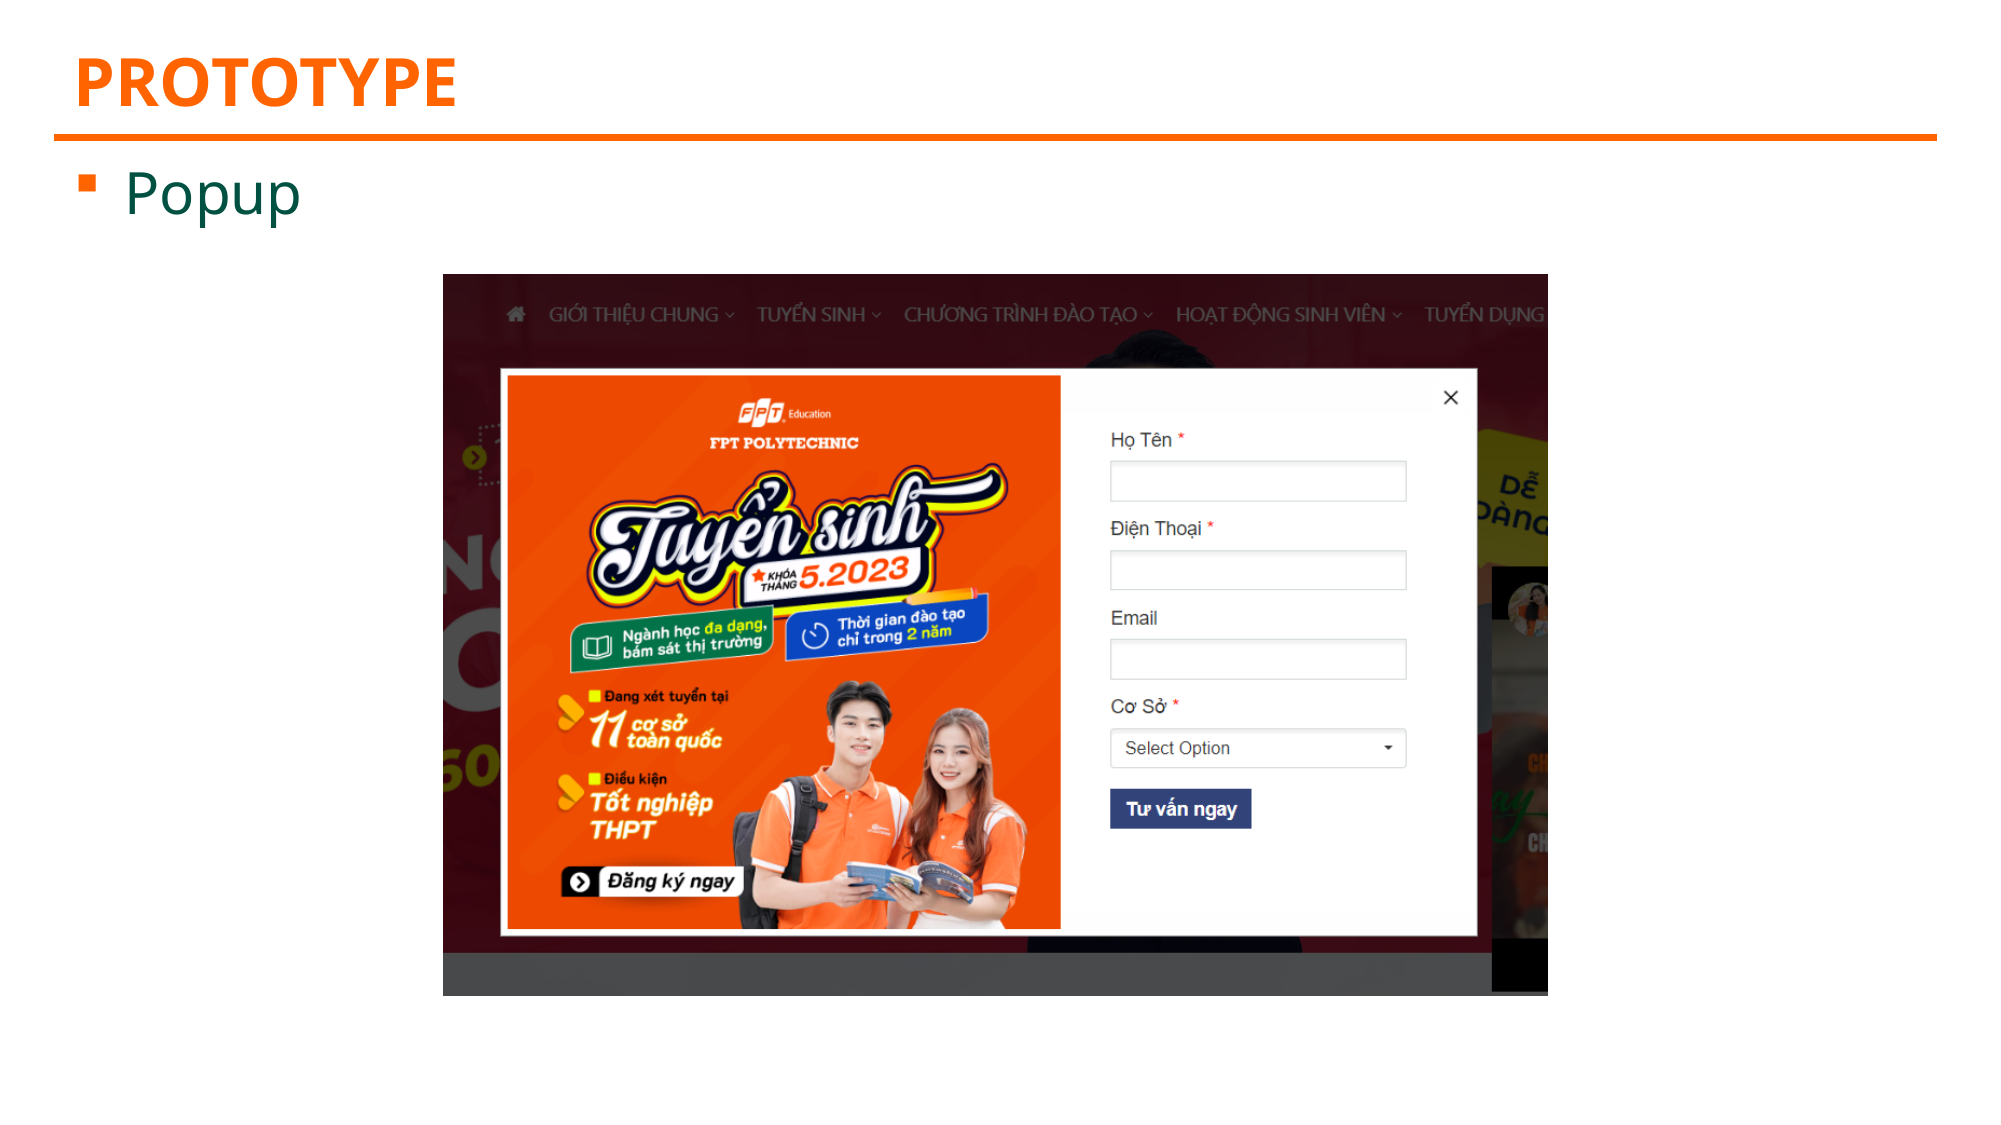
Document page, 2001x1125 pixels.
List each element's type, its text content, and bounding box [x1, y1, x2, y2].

picture [443, 274, 1548, 996]
title Prototype [53, 29, 1938, 130]
list Popup [53, 145, 1938, 980]
